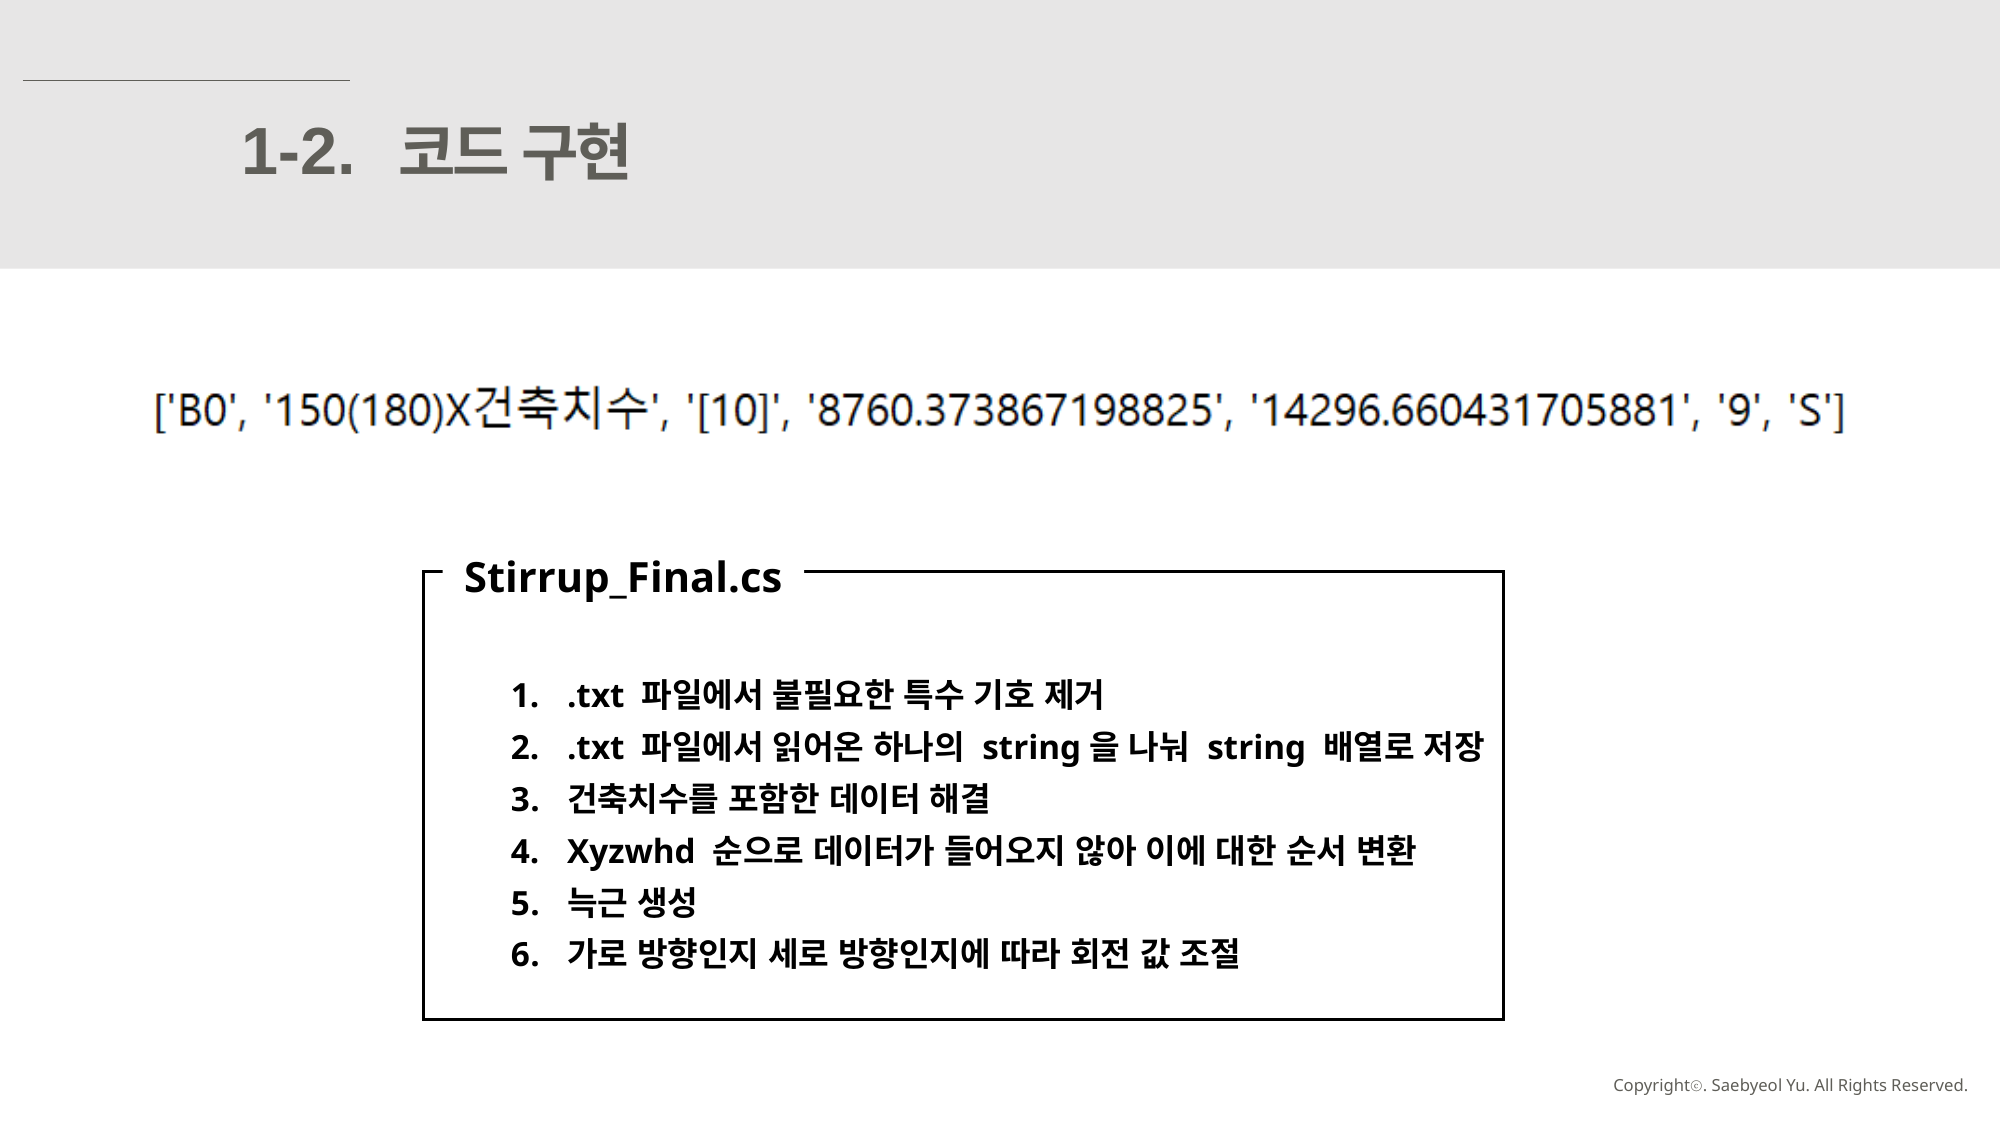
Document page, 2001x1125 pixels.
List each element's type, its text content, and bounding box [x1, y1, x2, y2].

picture [142, 379, 1858, 445]
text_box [423, 527, 1577, 1020]
text_box [0, 0, 2000, 270]
text_box 코드 구현 [383, 105, 649, 196]
text_box 1-2. [226, 100, 371, 196]
